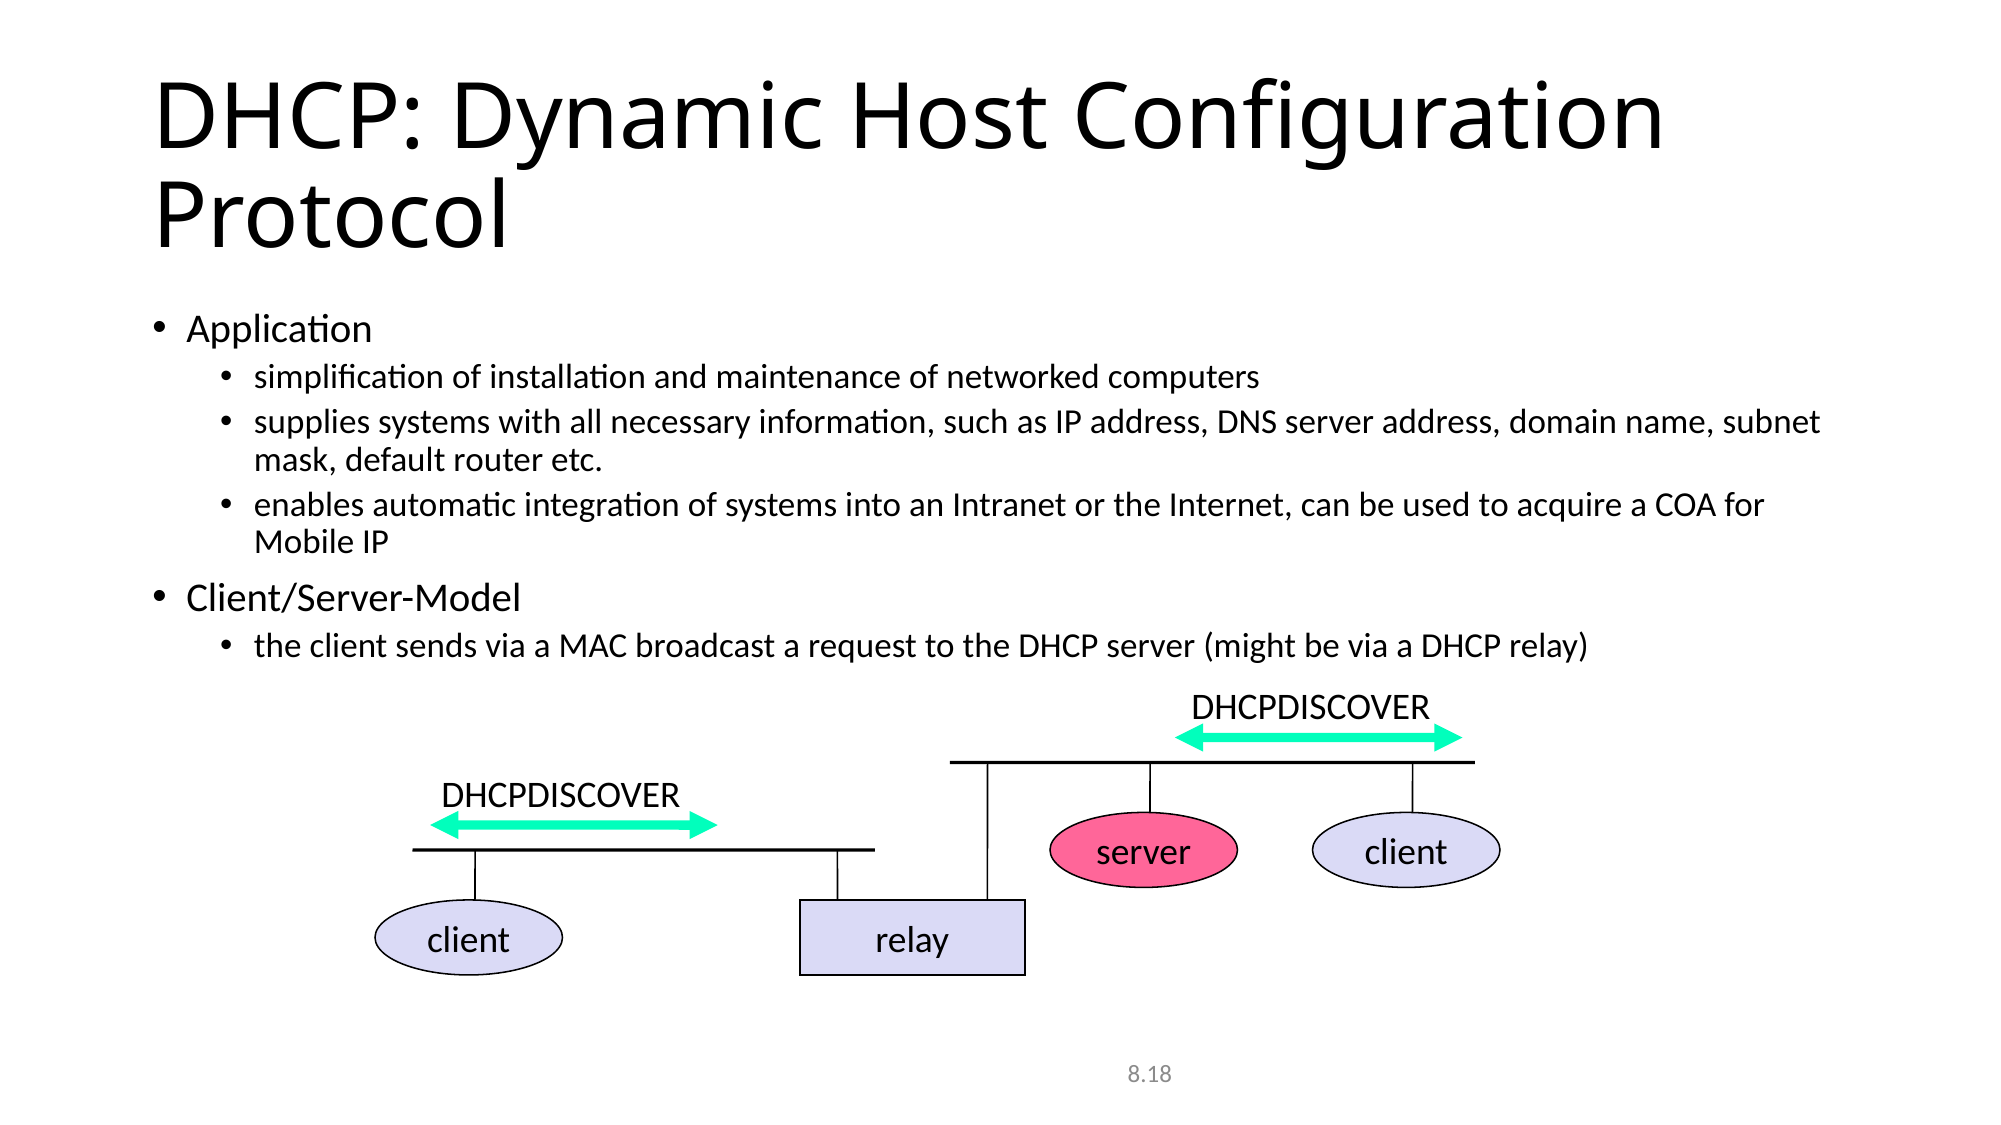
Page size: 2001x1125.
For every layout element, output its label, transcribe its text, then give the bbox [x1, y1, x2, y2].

text_box server [1050, 812, 1238, 888]
footer 8.18 [662, 1042, 1338, 1103]
text_box [1174, 731, 1463, 744]
text_box client [1312, 812, 1501, 888]
title DHCP: Dynamic Host Configuration Protocol [137, 59, 1863, 278]
text_box [430, 818, 718, 832]
text_box DHCPDISCOVER [426, 762, 696, 823]
list Application simplification of installation and maintenance of networked computers supplies systems with all necessary information, such as IP address, DNS server address, domain name, subnet mask, default router etc. enables automatic integration of systems into an Intranet or the Internet, can be used to acquire a COA for Mobile IP Client/Server-Model the client sends via a MAC broadcast a request to the DHCP server (might be via a DHCP relay) [137, 299, 1863, 675]
text_box DHCPDISCOVER [1176, 674, 1446, 735]
text_box relay [799, 899, 1025, 975]
text_box client [375, 899, 563, 975]
